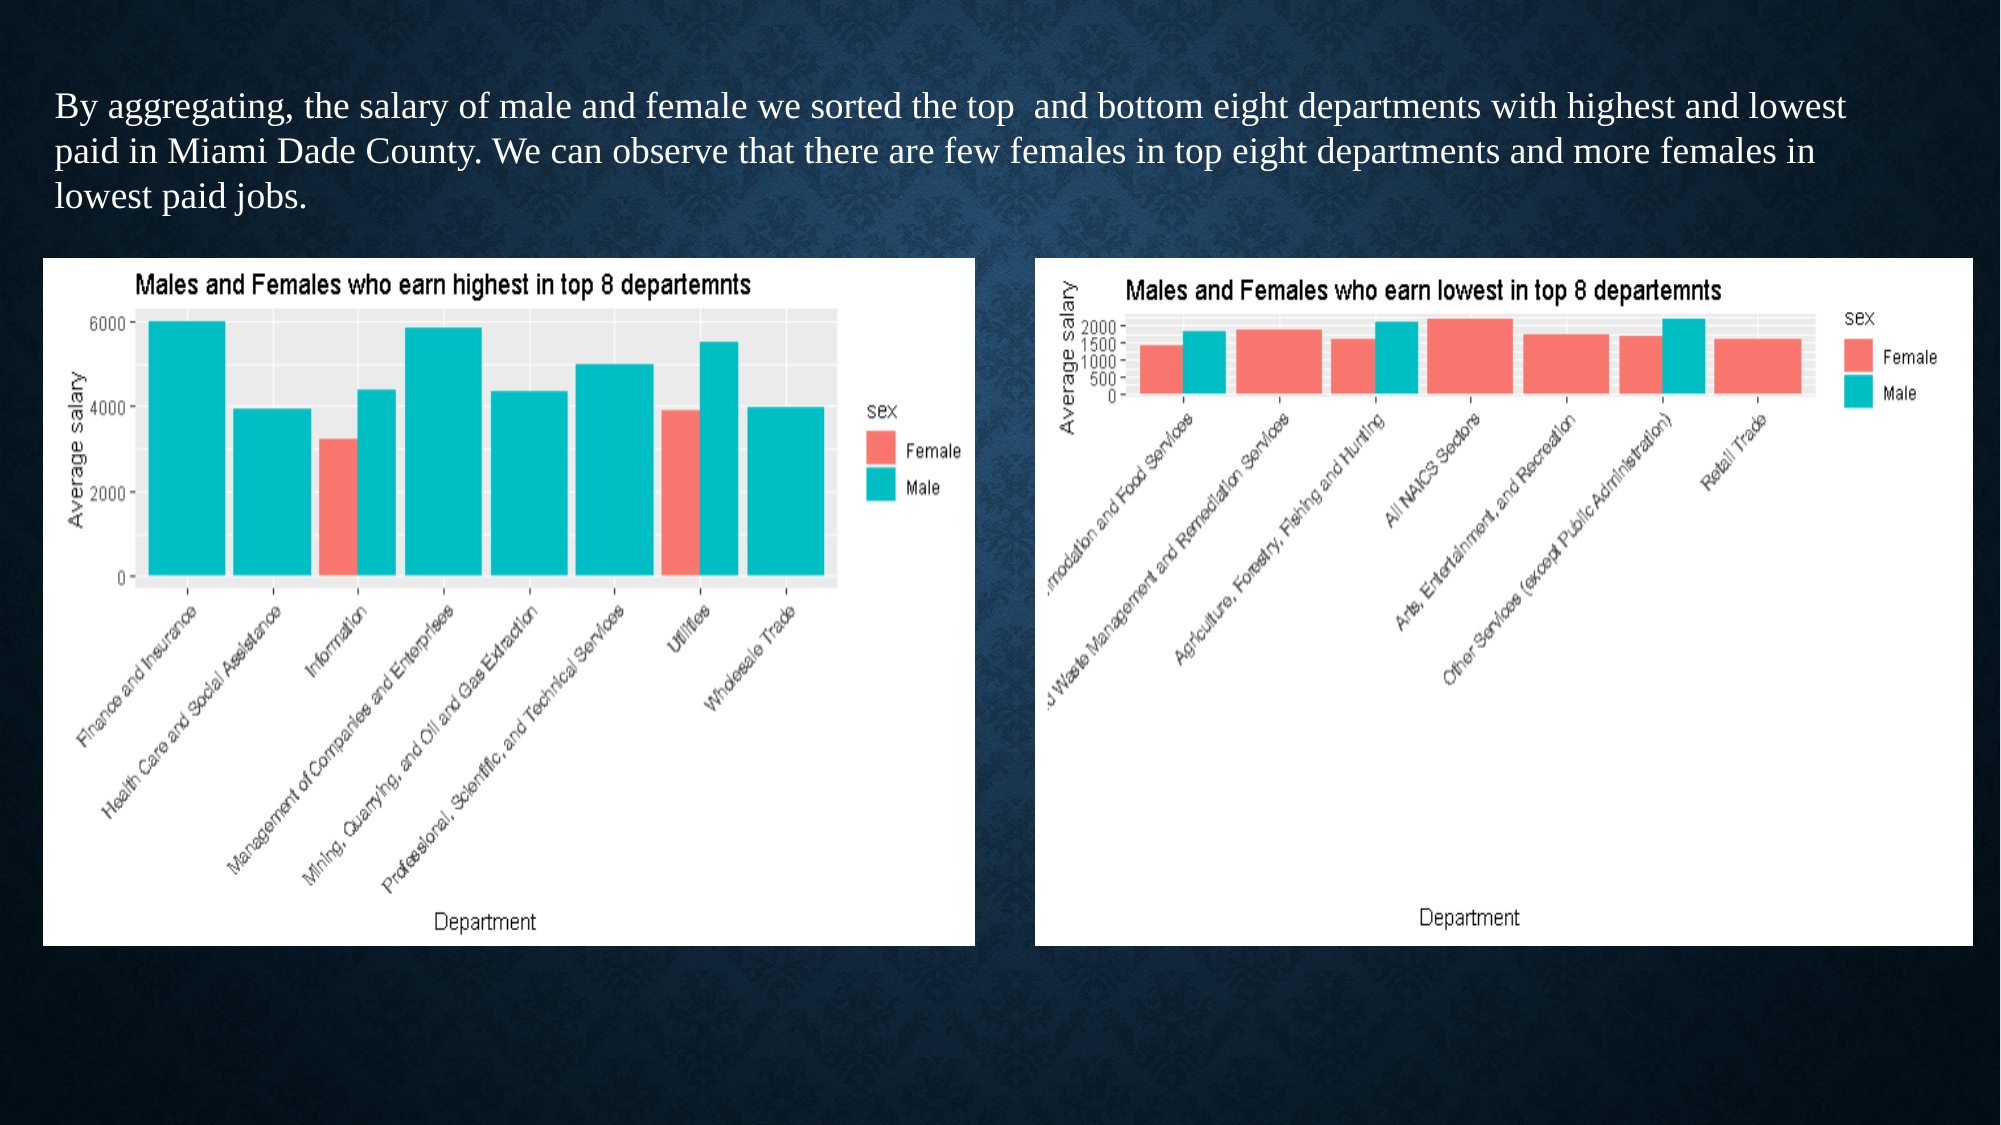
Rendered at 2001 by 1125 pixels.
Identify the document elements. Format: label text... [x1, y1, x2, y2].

text_box By aggregating, the salary of male and female we sorted the top and bottom eight departments with highest and lowest paid in Miami Dade County. We can observe that there are few females in top eight departments and more females in lowest paid jobs. [39, 73, 1910, 224]
picture [1034, 258, 1974, 947]
picture [42, 258, 976, 947]
